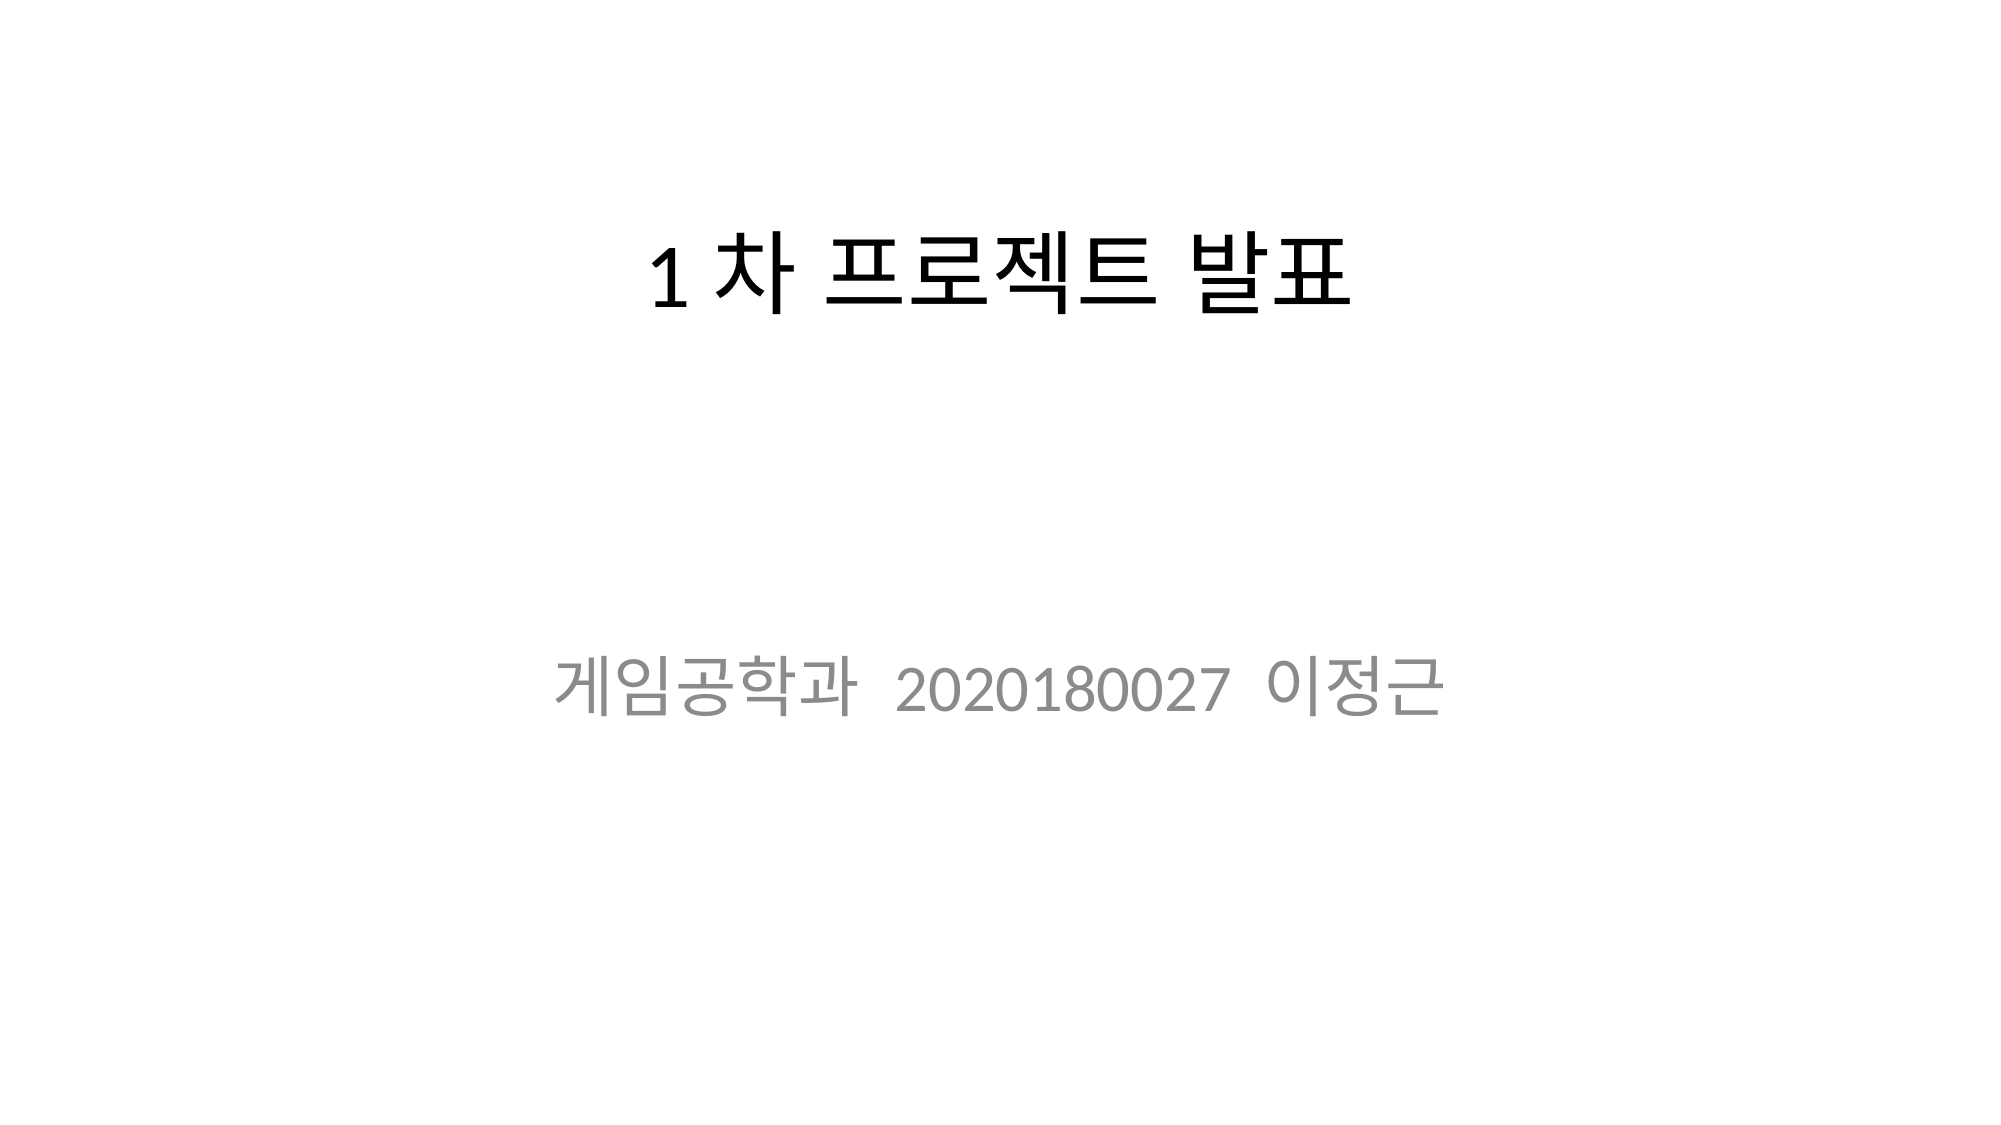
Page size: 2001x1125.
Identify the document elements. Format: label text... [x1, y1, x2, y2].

subtitle 게임공학과 2020180027 이정근 [300, 637, 1700, 925]
title 1차 프로젝트 발표 [150, 150, 1850, 392]
